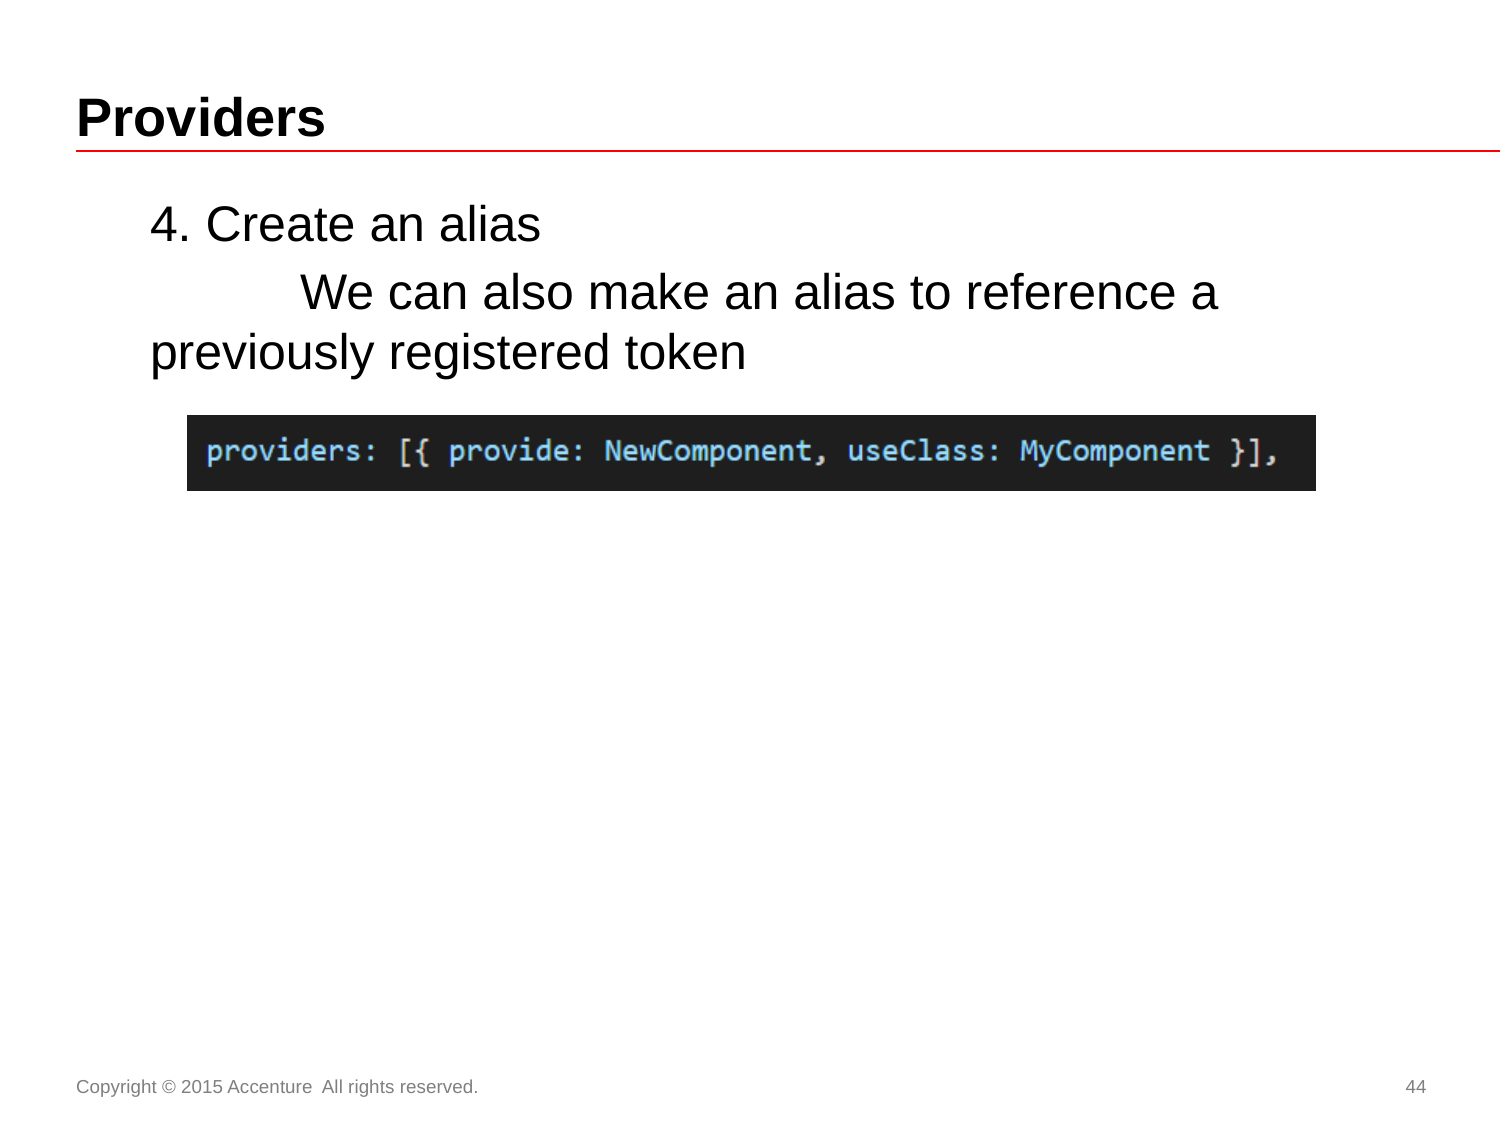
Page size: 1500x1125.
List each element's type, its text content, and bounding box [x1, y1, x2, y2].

list 4. Create an alias We can also make an alias to reference a previously registered token [75, 191, 1425, 999]
title Providers [76, 18, 1426, 148]
picture [186, 415, 1316, 491]
